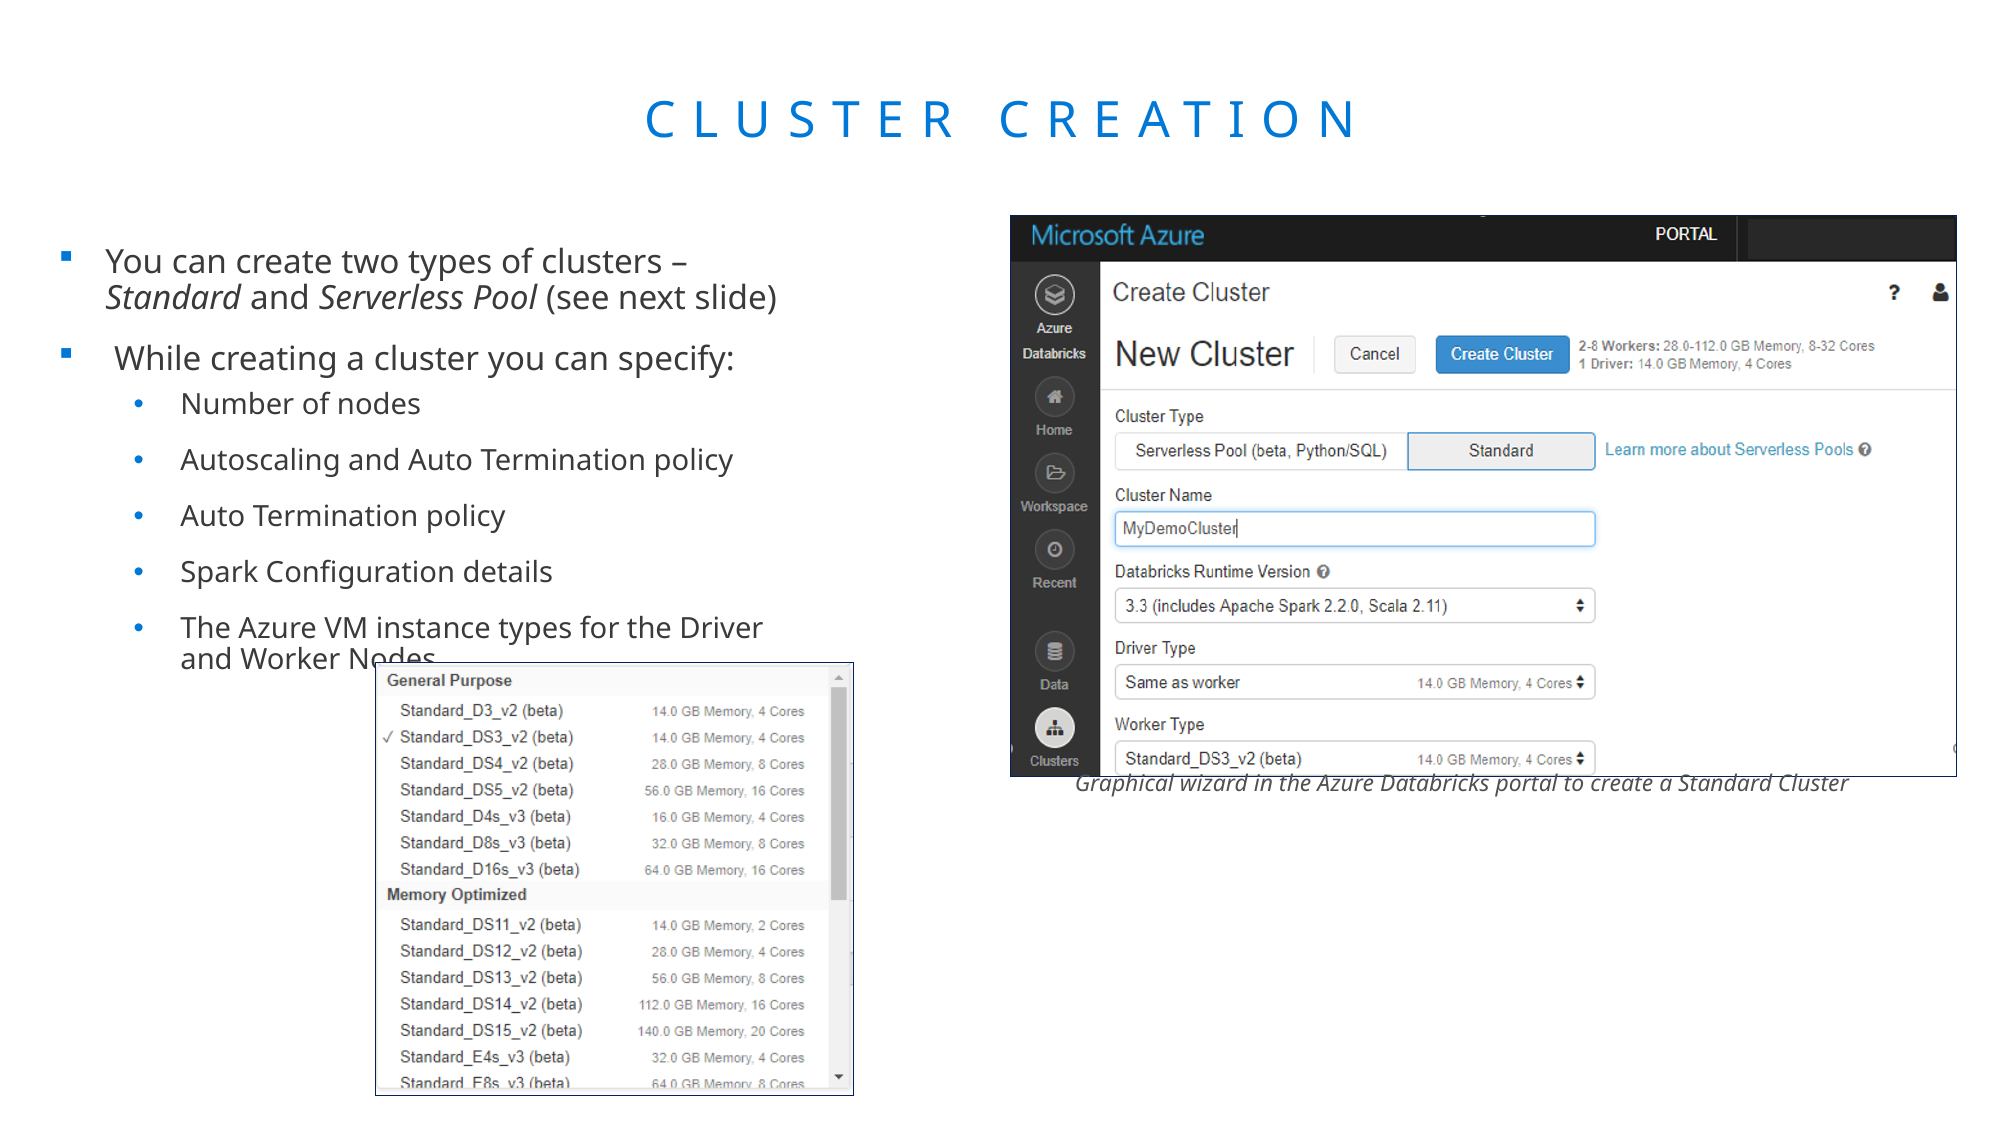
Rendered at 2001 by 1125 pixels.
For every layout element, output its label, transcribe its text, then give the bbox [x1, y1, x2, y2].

picture [374, 662, 854, 1096]
text_box You can create two types of clusters – Standard and Serverless Pool (see next slide) While creating a cluster you can specify: Number of nodes Autoscaling and Auto Termination policy Auto Termination policy Spark Configuration details The Azure VM instance types for the Driver and Worker Nodes [43, 237, 822, 744]
title Cluster Creation [44, 47, 1957, 196]
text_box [1010, 215, 1957, 833]
